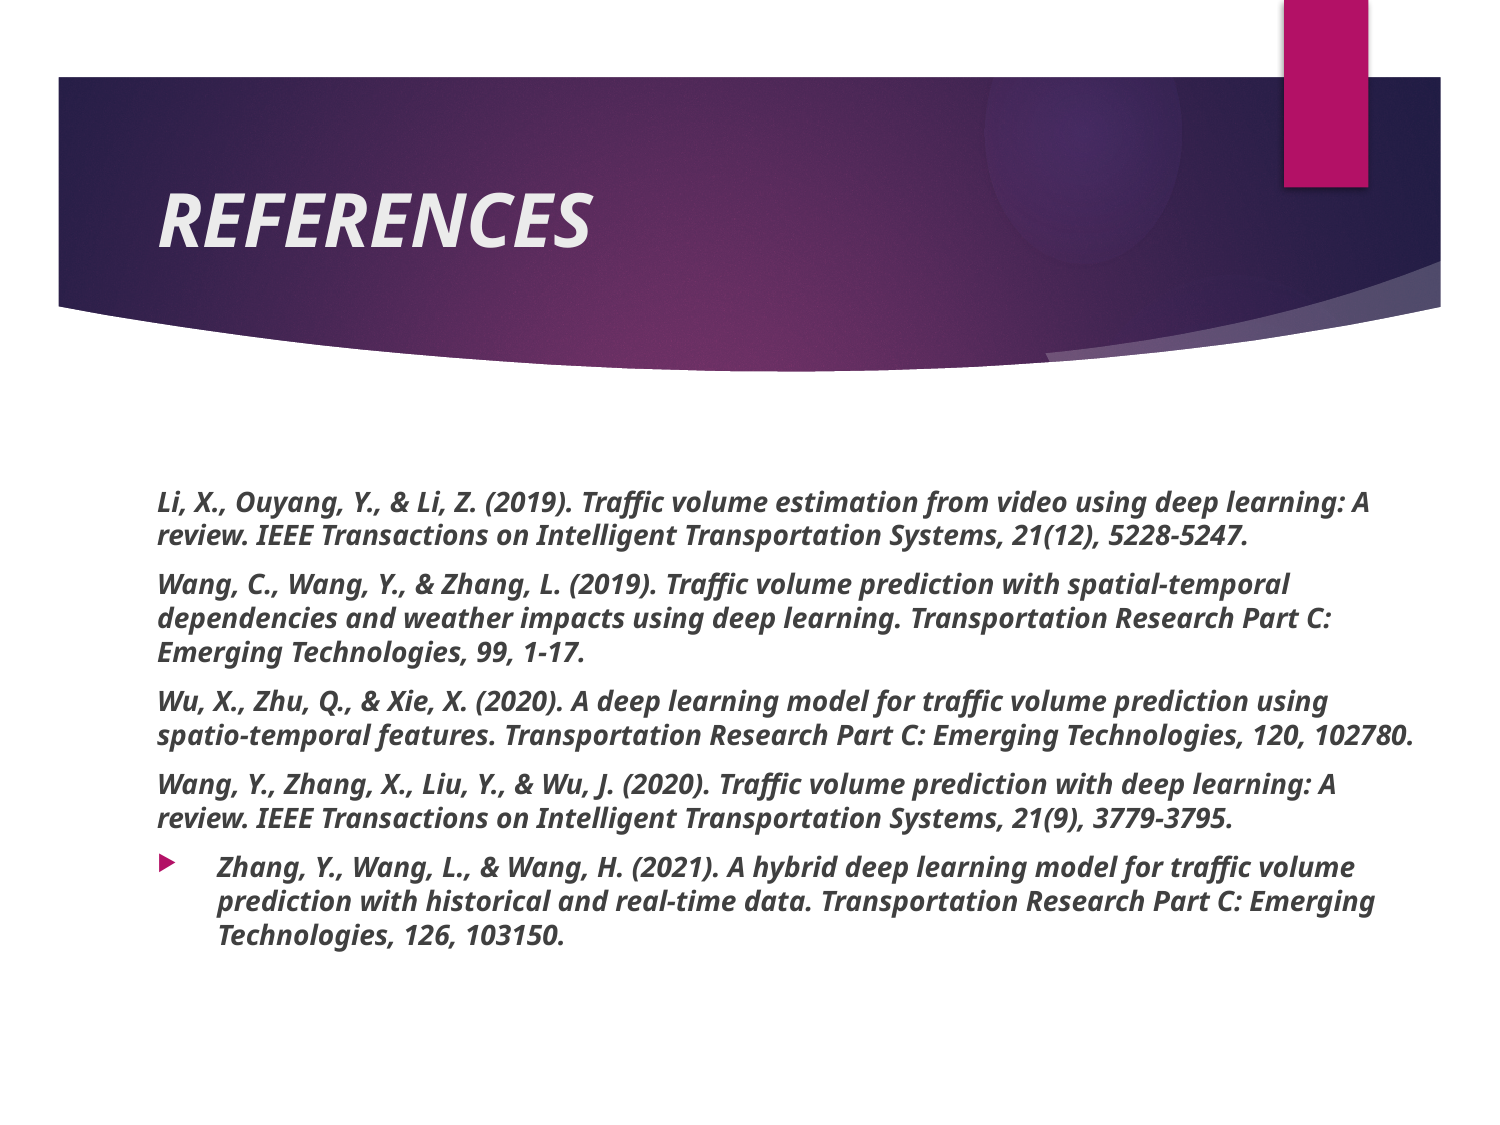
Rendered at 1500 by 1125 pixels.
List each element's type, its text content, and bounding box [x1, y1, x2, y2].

title REFERENCES [142, 159, 1220, 276]
list Li, X., Ouyang, Y., & Li, Z. (2019). Traffic volume estimation from video using deep learning: A review. IEEE Transactions on Intelligent Transportation Systems, 21(12), 5228-5247. Wang, C., Wang, Y., & Zhang, L. (2019). Traffic volume prediction with spatial-temporal dependencies and weather impacts using deep learning. Transportation Research Part C: Emerging Technologies, 99, 1-17. Wu, X., Zhu, Q., & Xie, X. (2020). A deep learning model for traffic volume prediction using spatio-temporal features. Transportation Research Part C: Emerging Technologies, 120, 102780. Wang, Y., Zhang, X., Liu, Y., & Wu, J. (2020). Traffic volume prediction with deep learning: A review. IEEE Transactions on Intelligent Transportation Systems, 21(9), 3779-3795. Zhang, Y., Wang, L., & Wang, H. (2021). A hybrid deep learning model for traffic volume prediction with historical and real-time data. Transportation Research Part C: Emerging Technologies, 126, 103150. [142, 427, 1445, 988]
